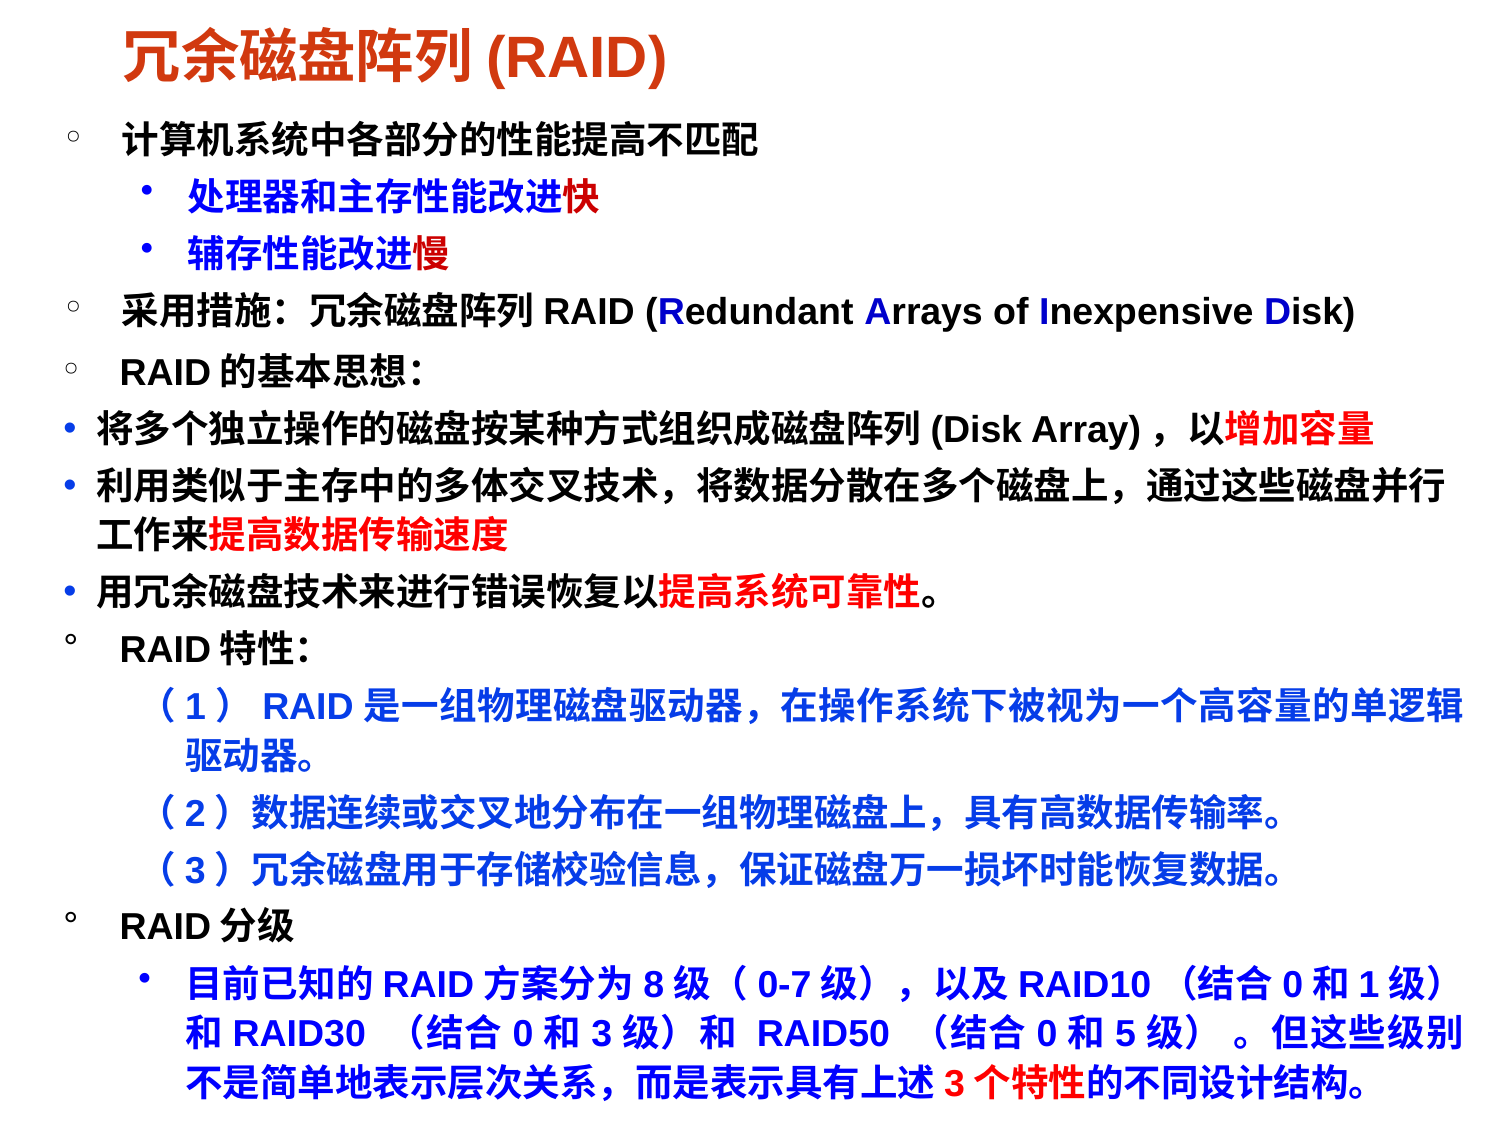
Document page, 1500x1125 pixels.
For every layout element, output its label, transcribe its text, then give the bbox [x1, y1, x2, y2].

list RAID的基本思想： 将多个独立操作的磁盘按某种方式组织成磁盘阵列(Disk Array)，以增加容量 利用类似于主存中的多体交叉技术，将数据分散在多个磁盘上，通过这些磁盘并行工作来提高数据传输速度 用冗余磁盘技术来进行错误恢复以提高系统可靠性。 RAID特性： （1）RAID是一组物理磁盘驱动器，在操作系统下被视为一个高容量的单逻辑驱动器。 （2）数据连续或交叉地分布在一组物理磁盘上，具有高数据传输率。 （3）冗余磁盘用于存储校验信息，保证磁盘万一损坏时能恢复数据。 RAID分级 目前已知的RAID方案分为8级（0-7级），以及RAID10（结合0和1级）和RAID30 （结合0和3级）和 RAID50 （结合0和5级） 。但这些级别不是简单地表示层次关系，而是表示具有上述3个特性的不同设计结构。 [52, 339, 1475, 1125]
title 冗余磁盘阵列(RAID) [112, 24, 1388, 95]
text_box 计算机系统中各部分的性能提高不匹配 处理器和主存性能改进快 辅存性能改进慢 *可靠性(Reliability) 采用措施：冗余磁盘阵列RAID (Redundant Arrays of Inexpensive Disk) [55, 107, 1433, 336]
slide_number [1162, 1064, 1500, 1125]
